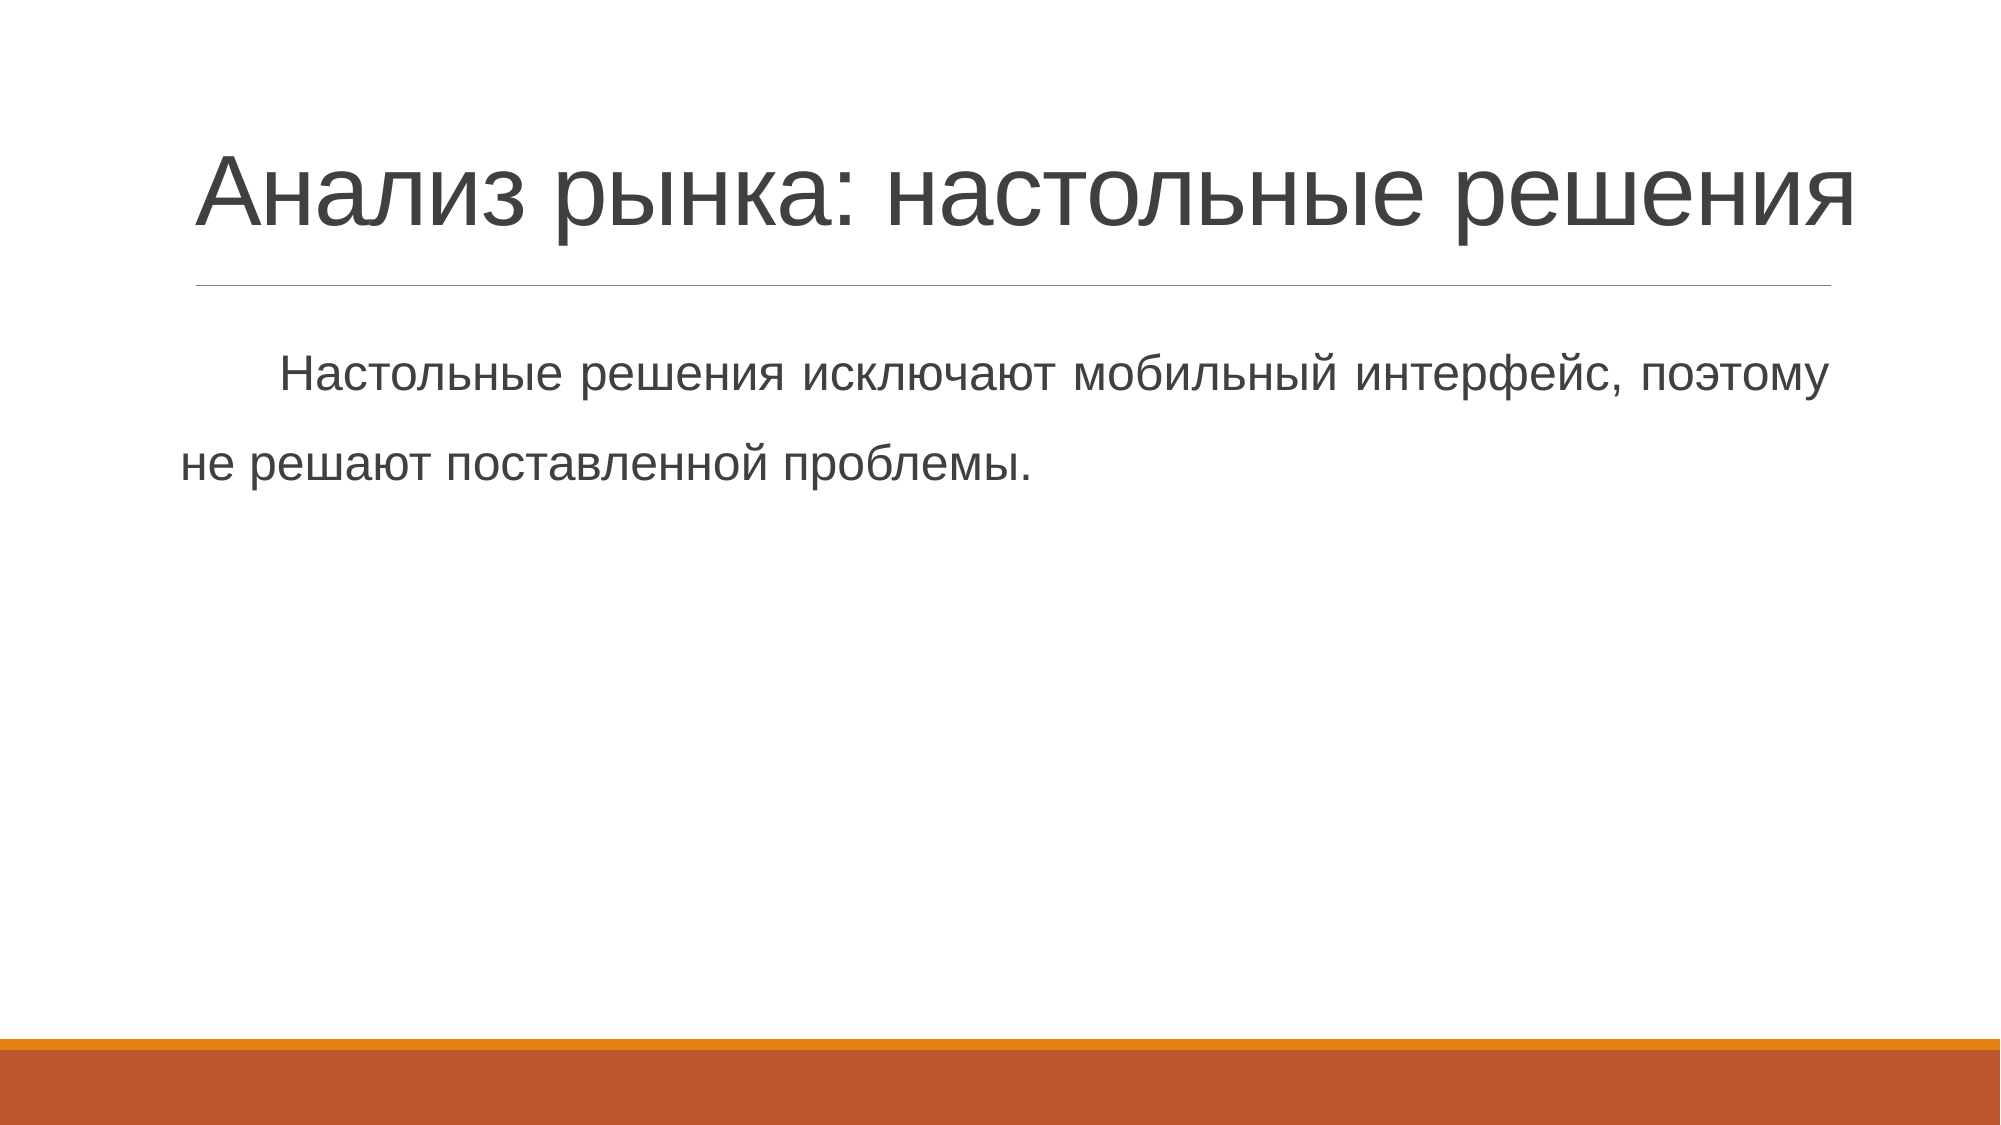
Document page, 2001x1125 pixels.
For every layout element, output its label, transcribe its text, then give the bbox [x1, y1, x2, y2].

list Настольные решения исключают мобильный интерфейс, поэтому не решают поставленной проблемы. [180, 302, 1830, 1024]
title Анализ рынка: настольные решения [180, 47, 1961, 254]
